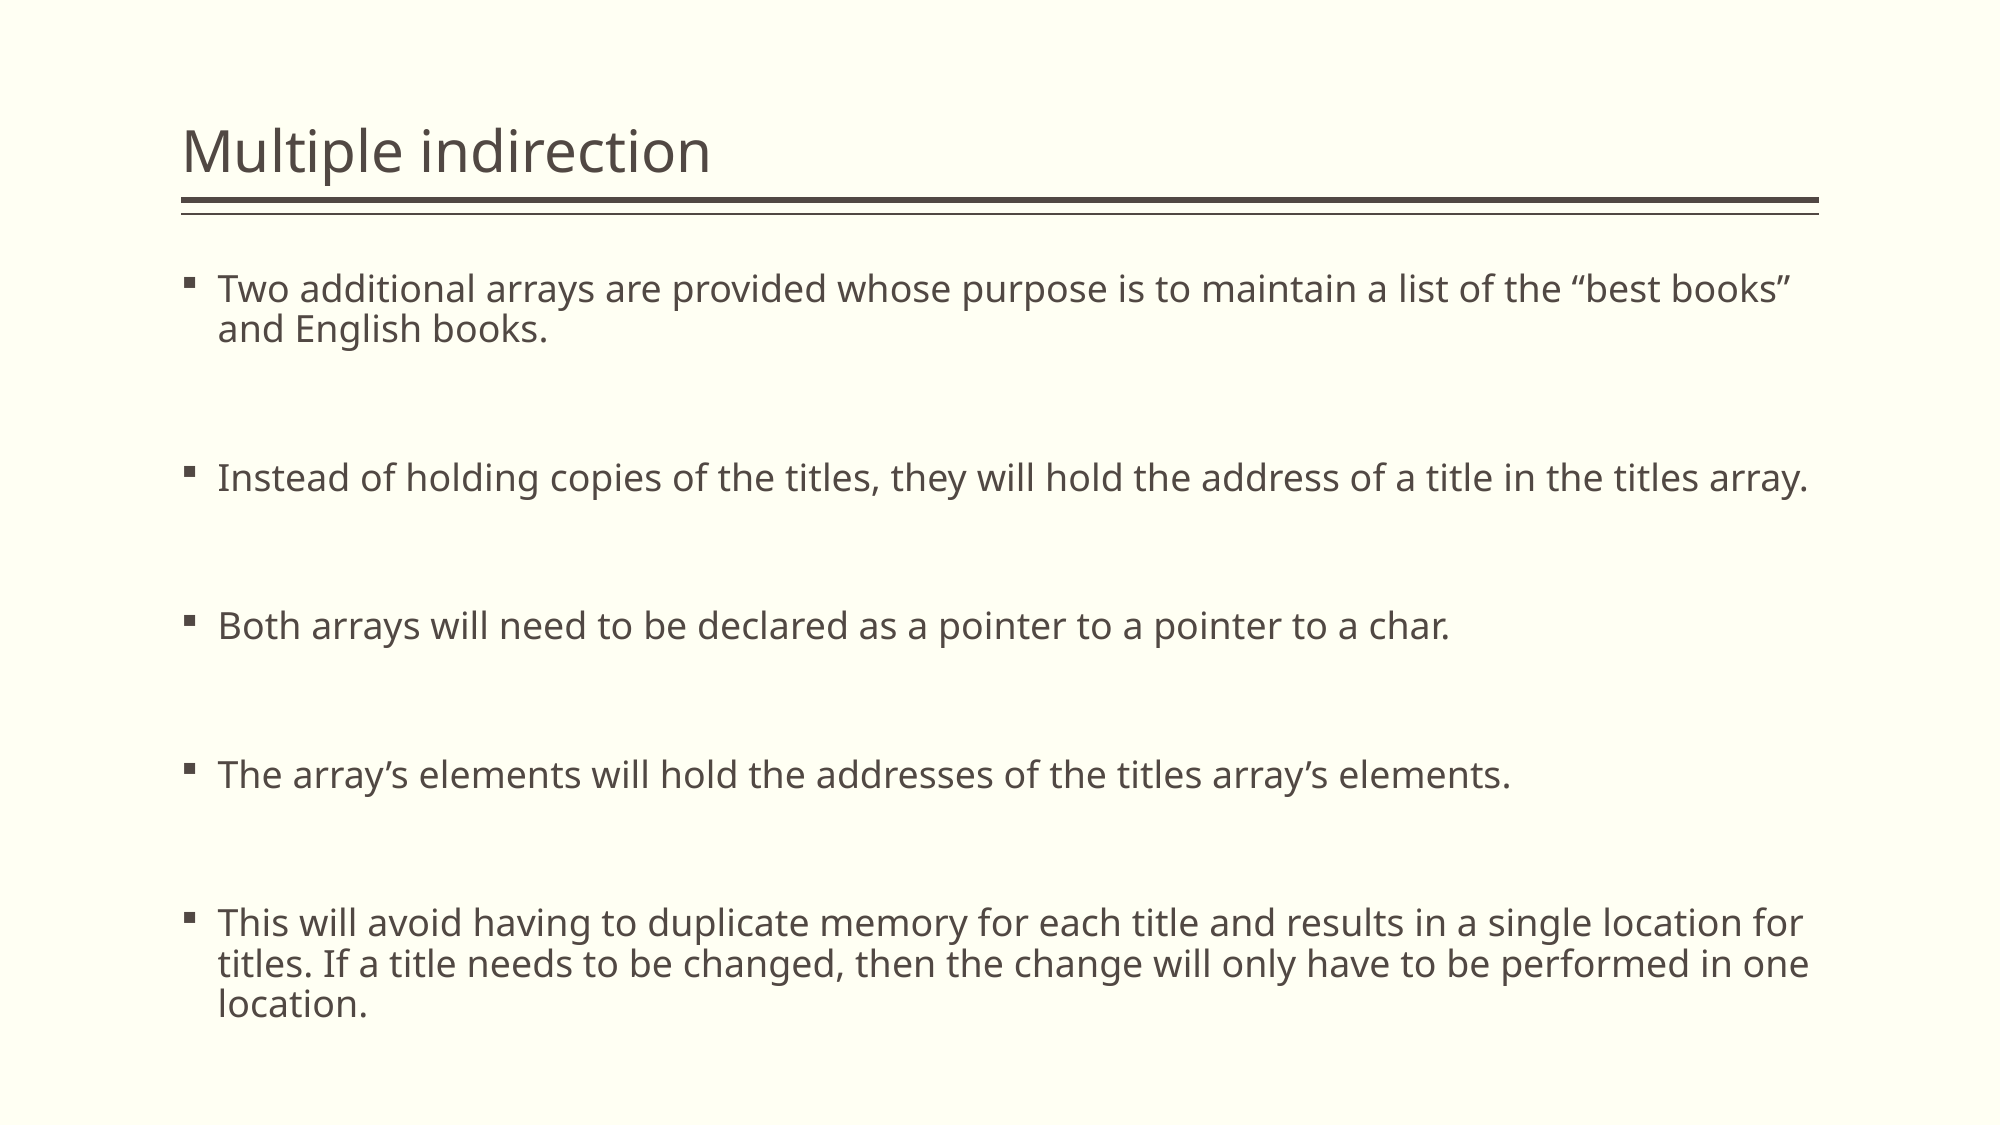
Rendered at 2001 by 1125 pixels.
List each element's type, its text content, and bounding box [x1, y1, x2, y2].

list Two additional arrays are provided whose purpose is to maintain a list of the “best books” and English books. Instead of holding copies of the titles, they will hold the address of a title in the titles array. Both arrays will need to be declared as a pointer to a pointer to a char. The array’s elements will hold the addresses of the titles array’s elements. This will avoid having to duplicate memory for each title and results in a single location for titles. If a title needs to be changed, then the change will only have to be performed in one location. [181, 262, 1819, 1078]
title Multiple indirection [181, 12, 1819, 193]
